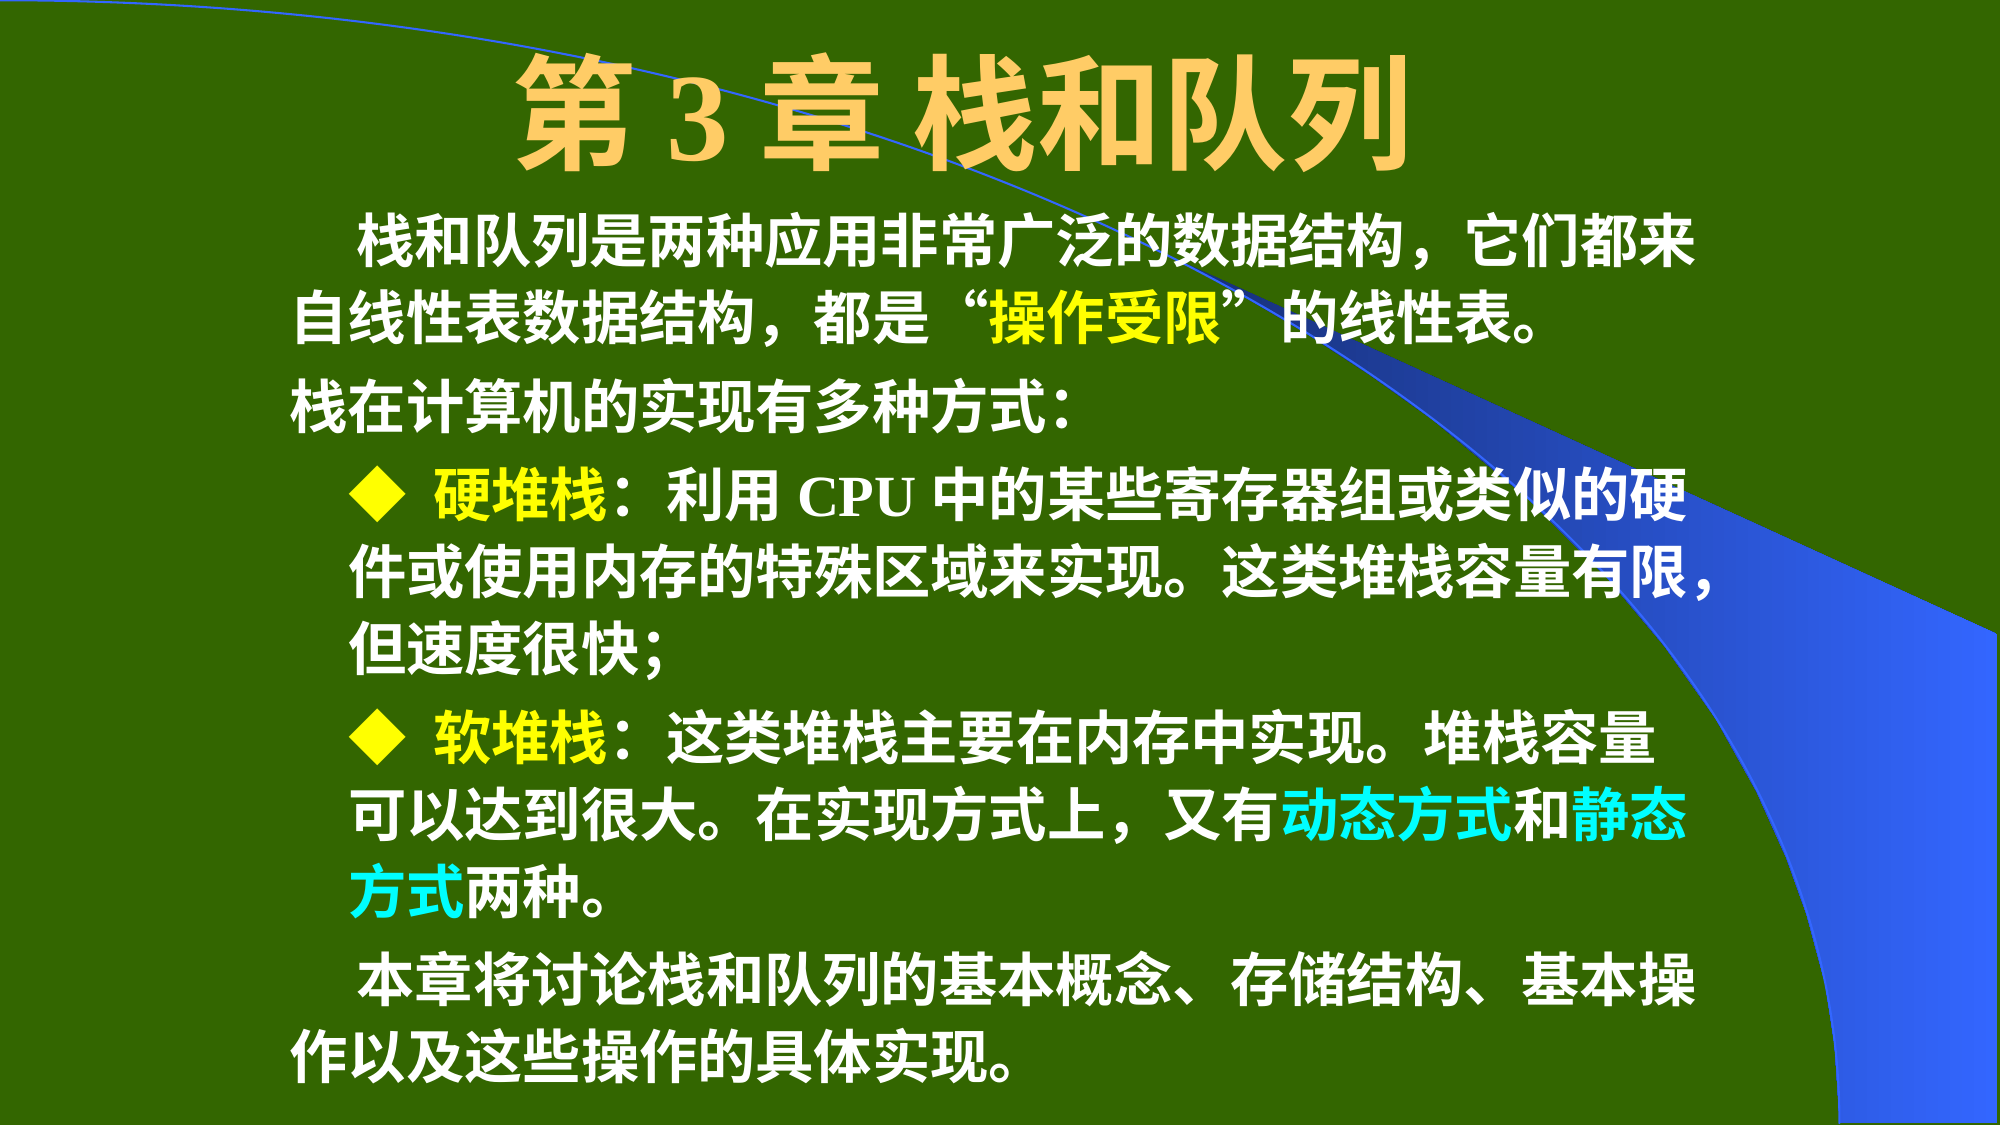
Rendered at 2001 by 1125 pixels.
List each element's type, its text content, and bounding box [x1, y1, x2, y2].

title 第3章 栈和队列 [362, 24, 1563, 189]
text_box 栈和队列是两种应用非常广泛的数据结构，它们都来自线性表数据结构，都是“操作受限”的线性表。 栈在计算机的实现有多种方式： ◆ 硬堆栈：利用CPU中的某些寄存器组或类似的硬件或使用内存的特殊区域来实现。这类堆栈容量有限，但速度很快； ◆ 软堆栈：这类堆栈主要在内存中实现。堆栈容量可以达到很大。在实现方式上，又有动态方式和静态方式两种。 本章将讨论栈和队列的基本概念、存储结构、基本操作以及这些操作的具体实现。 [274, 189, 1721, 1106]
